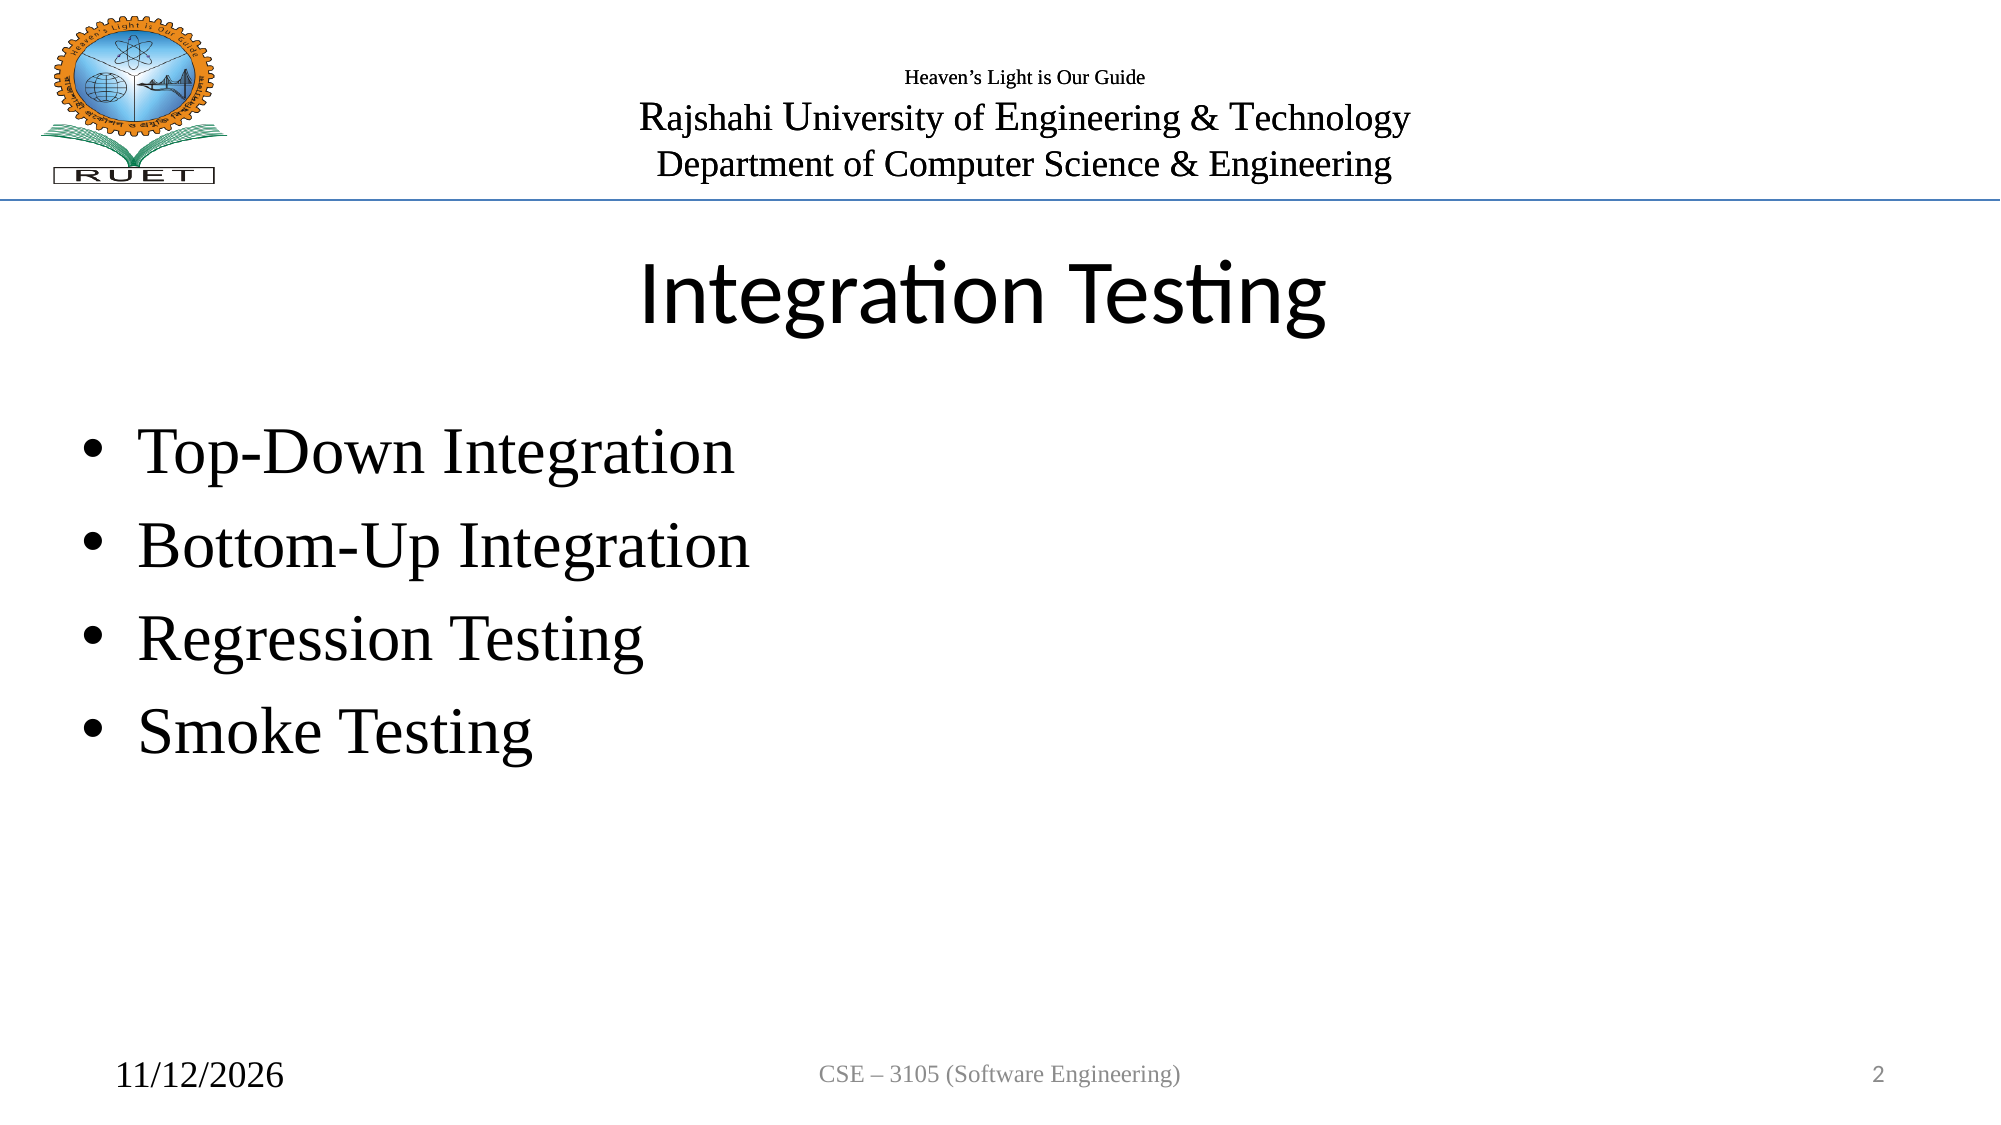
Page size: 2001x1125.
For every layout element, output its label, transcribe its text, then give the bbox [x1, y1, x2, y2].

picture [33, 12, 234, 188]
list Top-Down Integration Bottom-Up Integration Regression Testing Smoke Testing [66, 399, 1900, 975]
title Integration Testing [83, 224, 1884, 375]
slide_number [99, 1042, 567, 1103]
